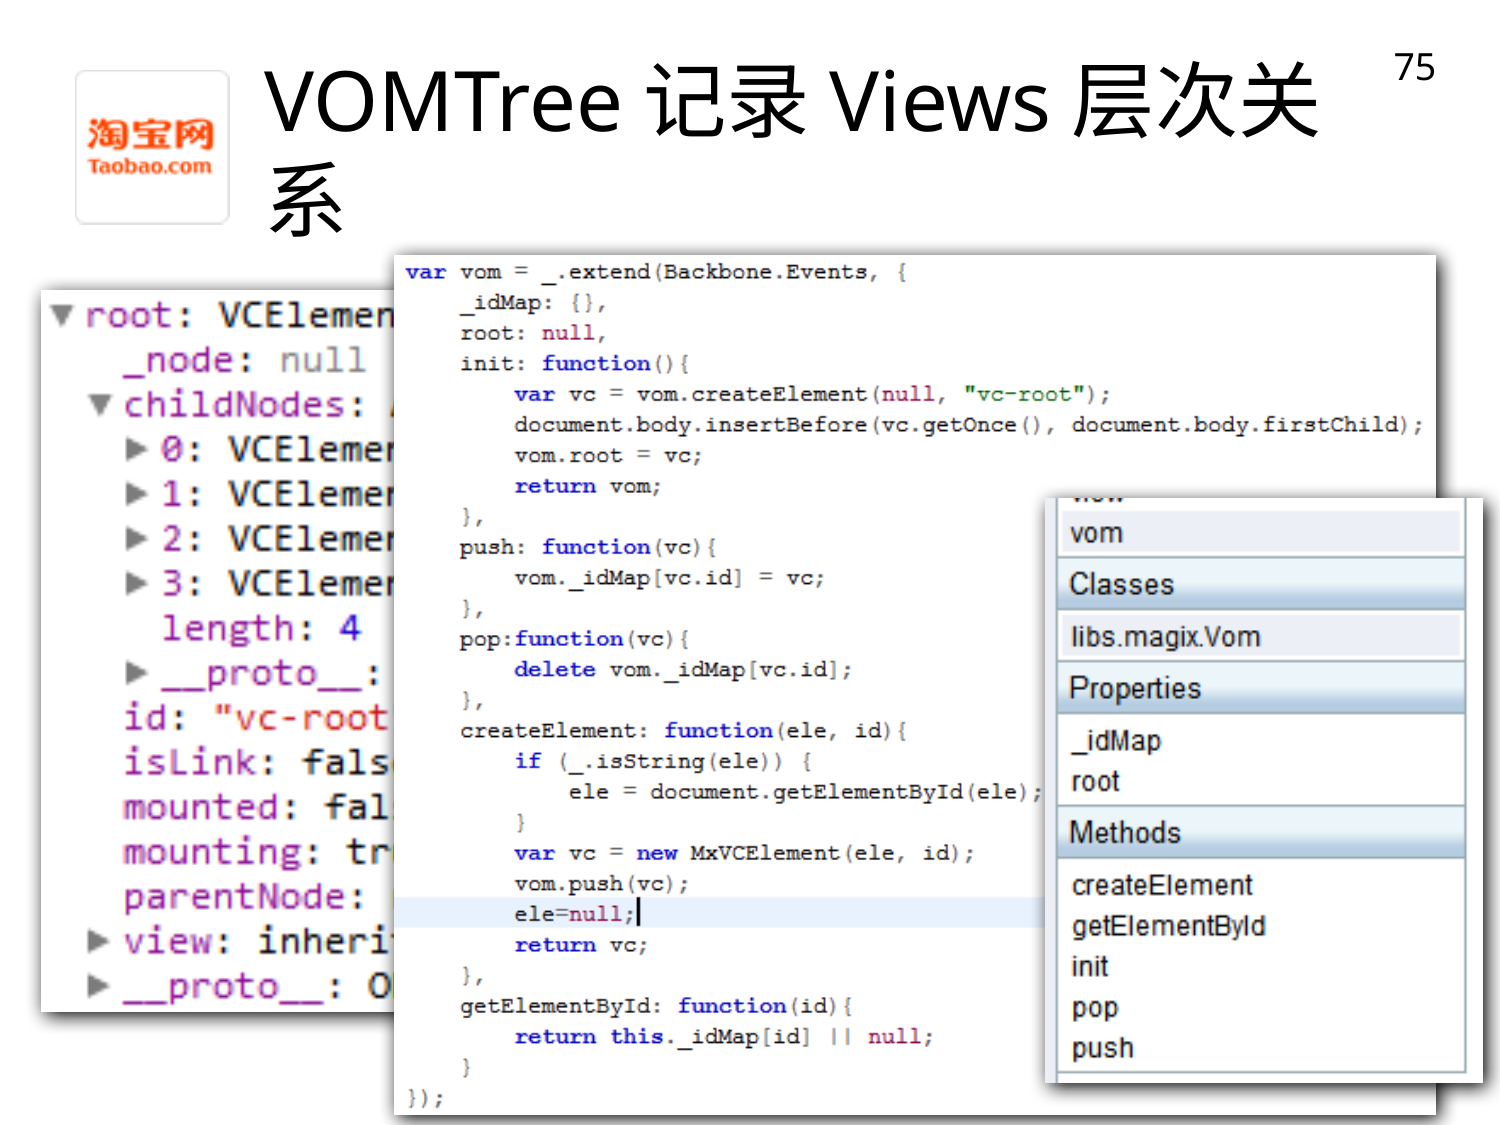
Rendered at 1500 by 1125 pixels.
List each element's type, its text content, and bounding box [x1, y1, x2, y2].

slide_number 75 [1378, 36, 1460, 96]
title VOMTree记录Views层次关系 [249, 62, 1413, 234]
picture [24, 30, 1483, 1116]
